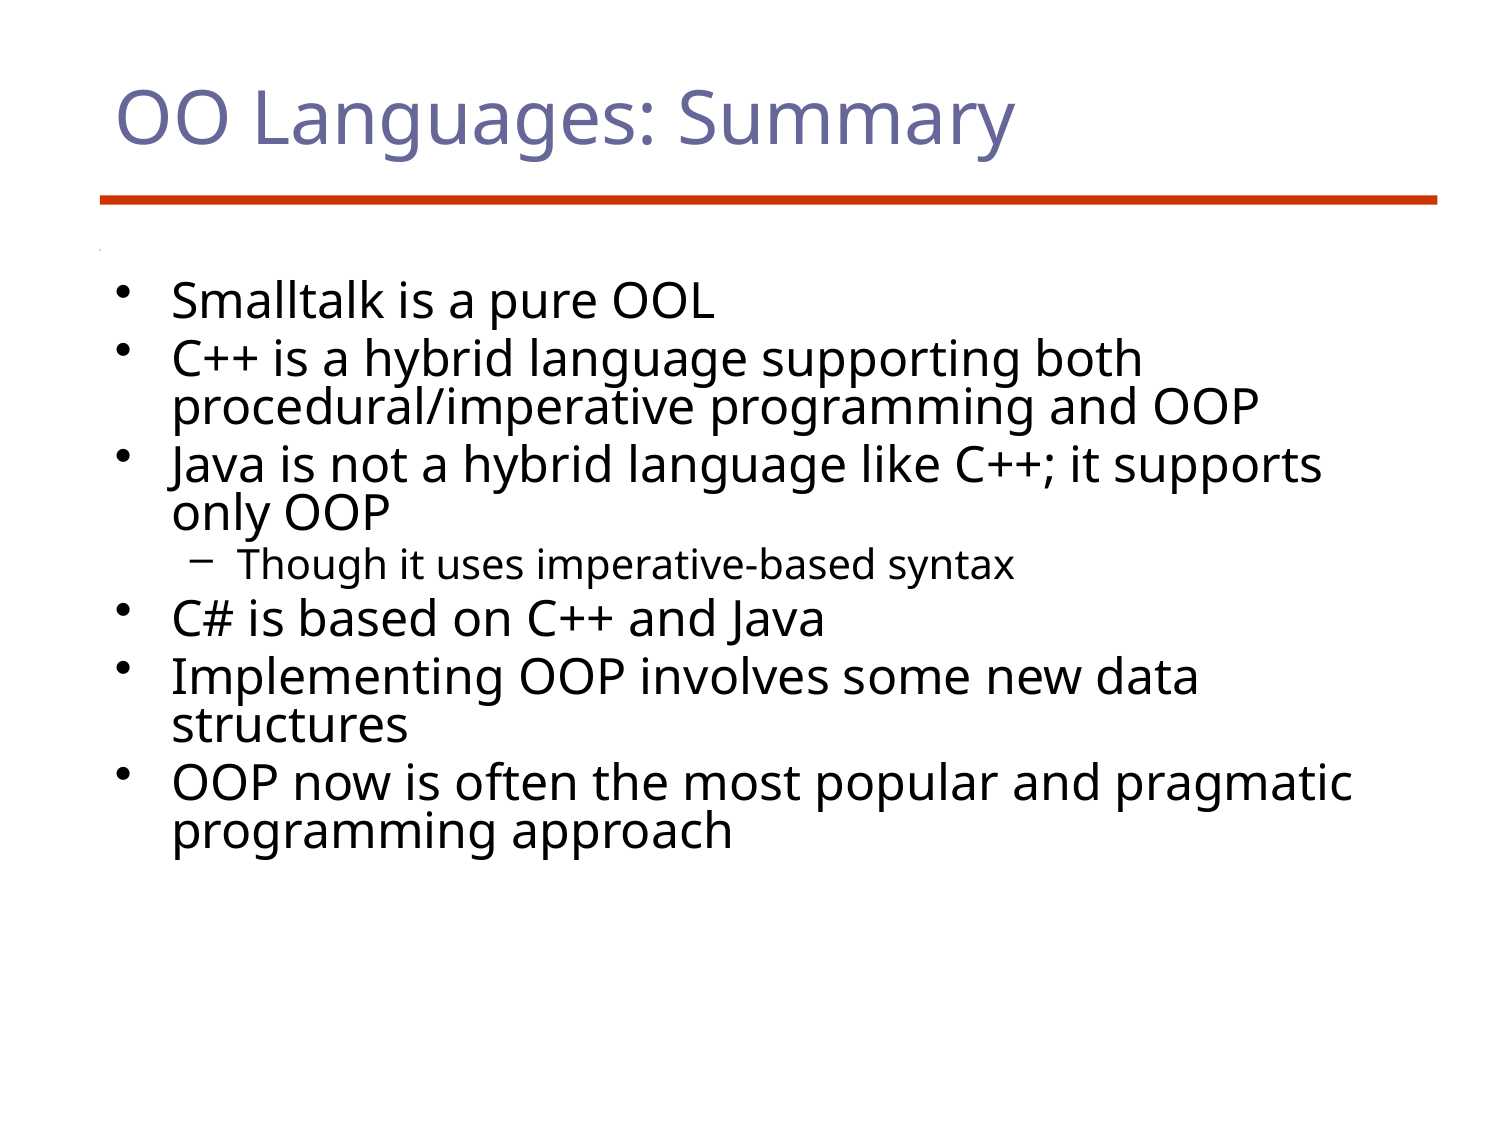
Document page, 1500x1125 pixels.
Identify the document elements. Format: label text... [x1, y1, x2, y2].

title OO Languages: Summary [99, 62, 1438, 212]
list Smalltalk is a pure OOL C++ is a hybrid language supporting both procedural/imperative programming and OOP Java is not a hybrid language like C++; it supports only OOP Though it uses imperative-based syntax C# is based on C++ and Java Implementing OOP involves some new data structures OOP now is often the most popular and pragmatic programming approach [99, 212, 1438, 963]
